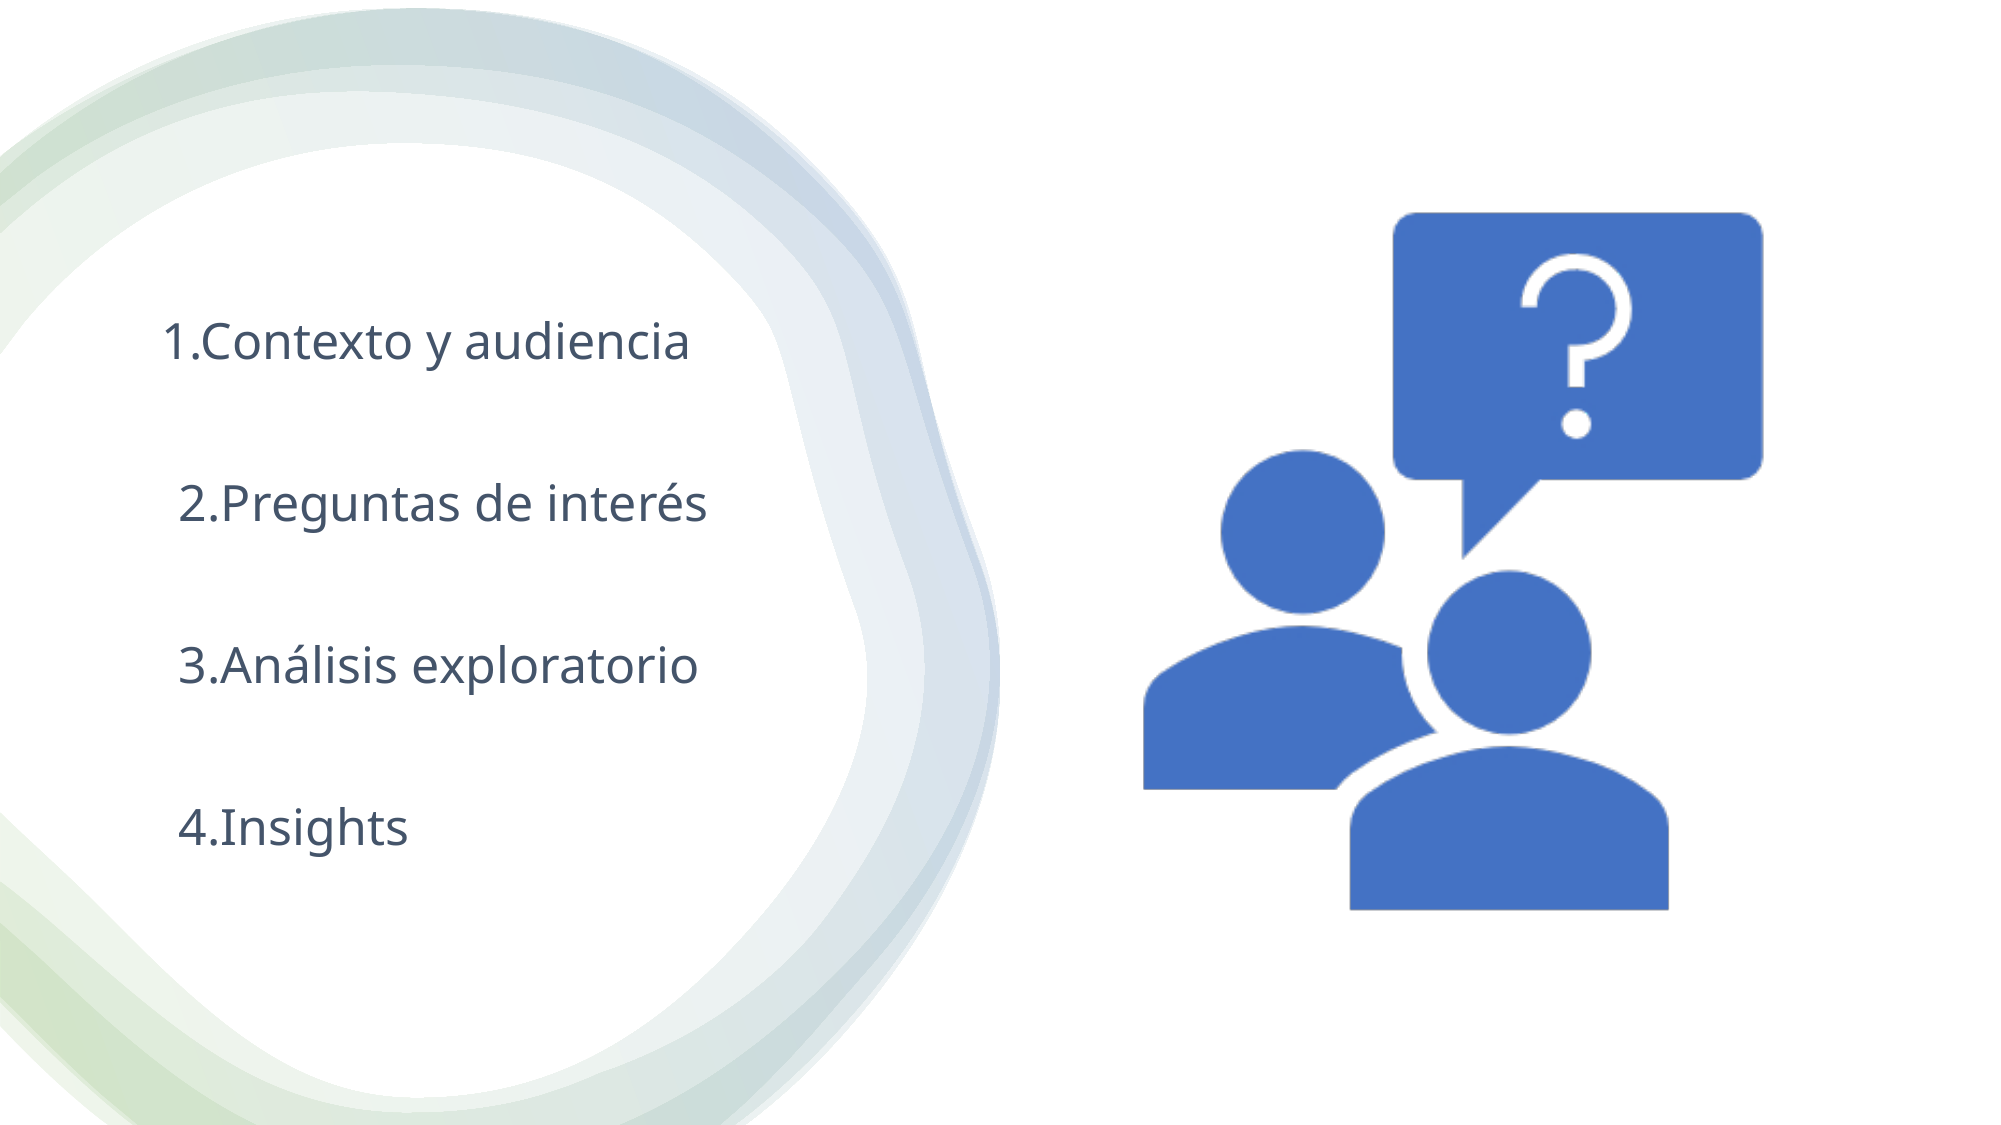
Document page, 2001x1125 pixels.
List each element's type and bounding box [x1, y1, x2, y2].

picture [1041, 149, 1867, 975]
text_box [0, 0, 2000, 1125]
text_box [0, 8, 1000, 1125]
